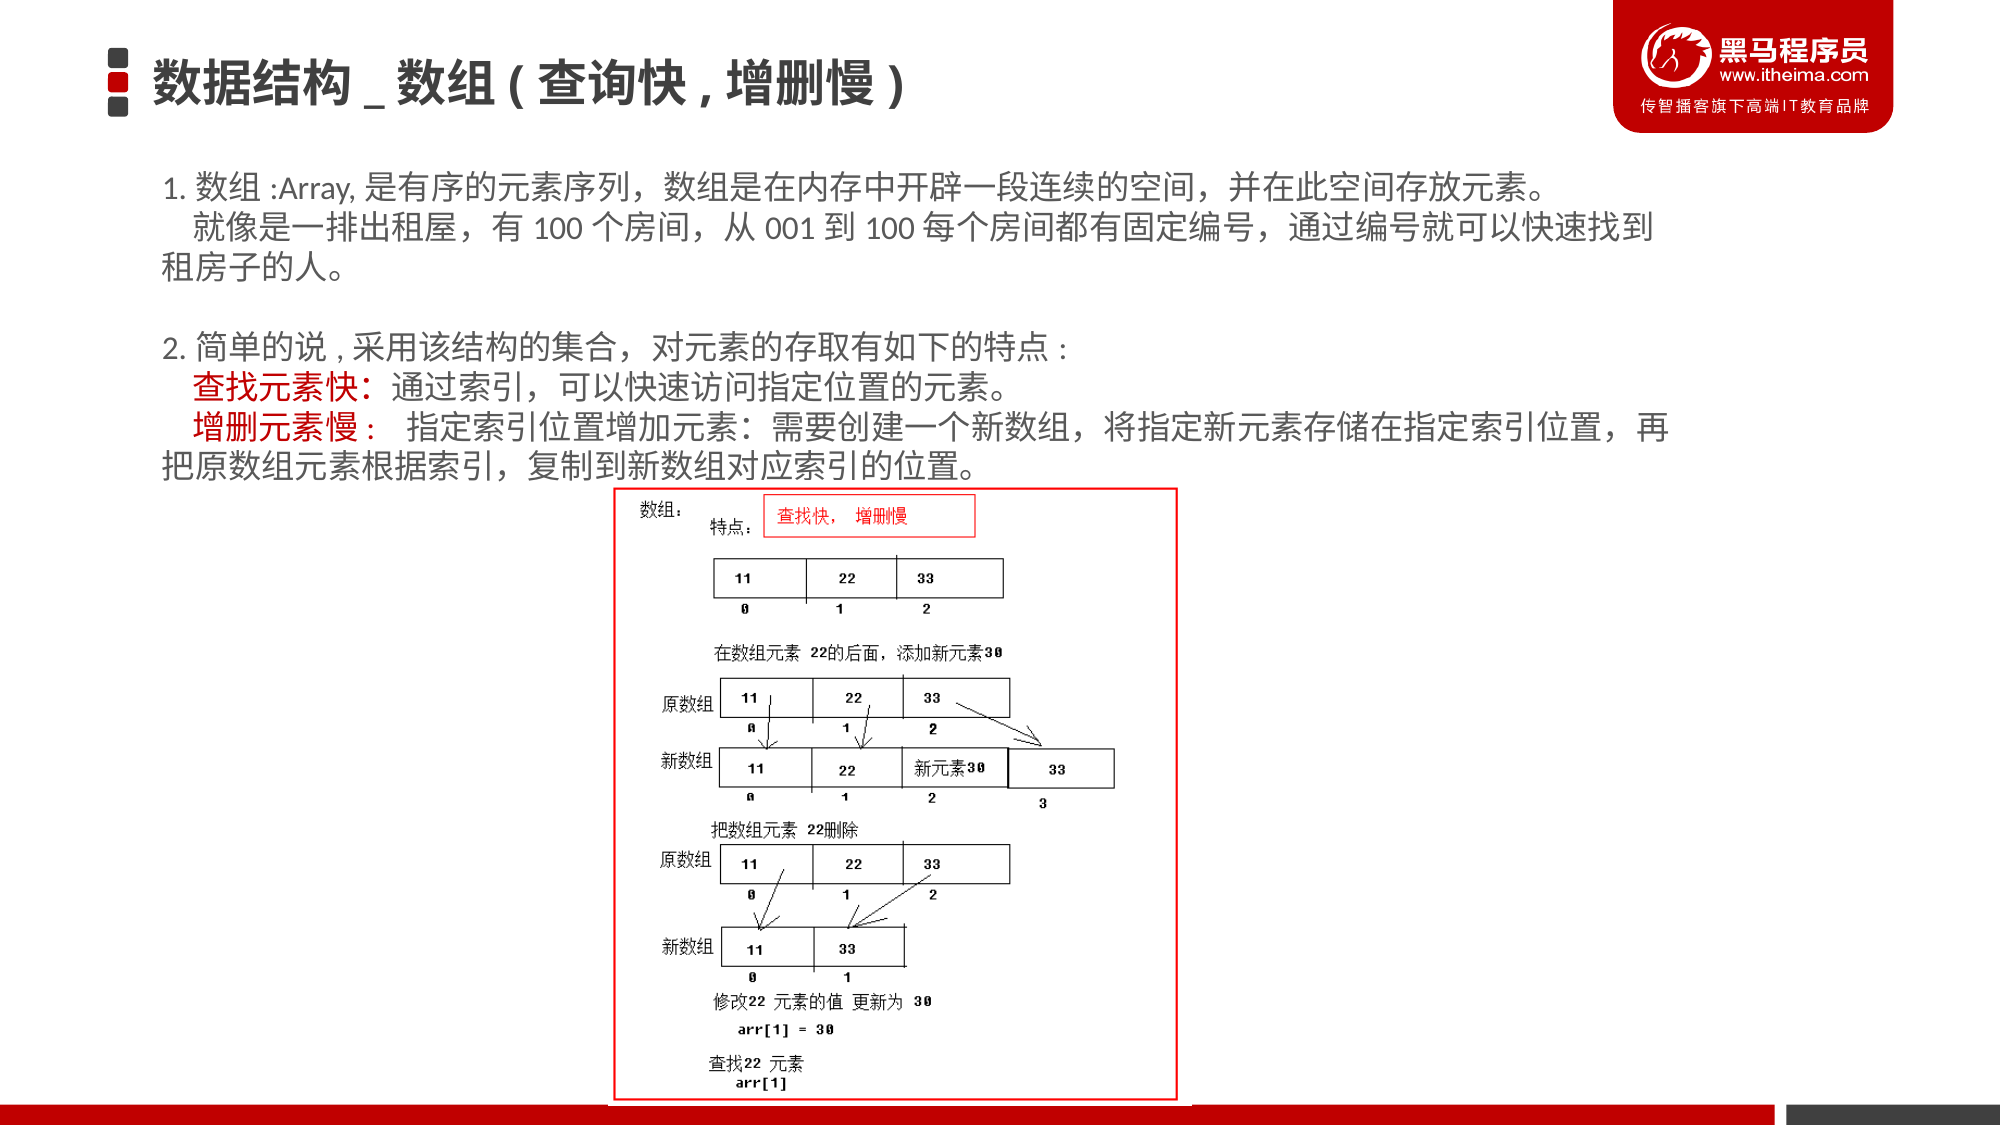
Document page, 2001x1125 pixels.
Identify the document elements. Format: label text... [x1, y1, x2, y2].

text_box 1.数组:Array,是有序的元素序列，数组是在内存中开辟一段连续的空间，并在此空间存放元素。 就像是一排出租屋，有100个房间，从001到100每个房间都有固定编号，通过编号就可以快速找到租房子的人。 2.简单的说,采用该结构的集合，对元素的存取有如下的特点: 查找元素快：通过索引，可以快速访问指定位置的元素。 增删元素慢: 指定索引位置增加元素：需要创建一个新数组，将指定新元素存储在指定索引位置，再把原数组元素根据索引，复制到新数组对应索引的位置。 [147, 158, 1685, 493]
picture [608, 480, 1192, 1106]
picture [1616, 11, 1894, 125]
title 数据结构_数组(查询快,增删慢) [137, 38, 1577, 124]
